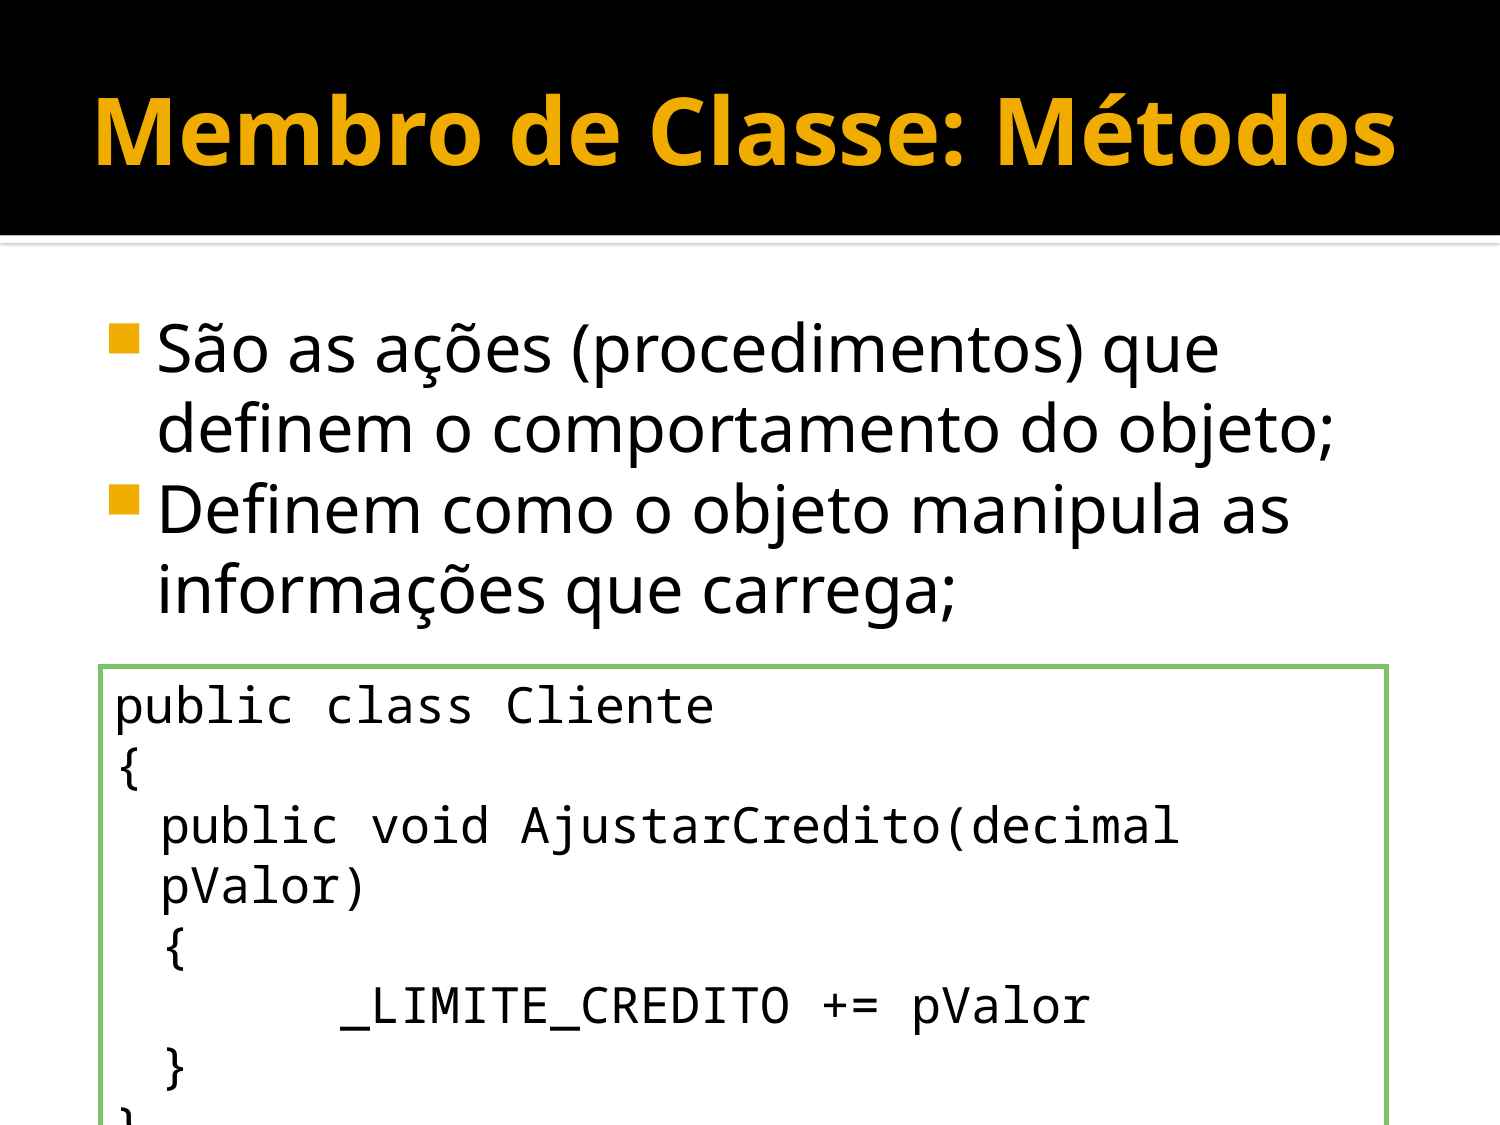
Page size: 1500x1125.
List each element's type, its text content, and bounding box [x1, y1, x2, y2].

title Membro de Classe: Métodos [75, 25, 1425, 231]
list São as ações (procedimentos) que definem o comportamento do objeto; Definem como o objeto manipula as informações que carrega; [75, 291, 1425, 1050]
text_box public class Cliente { public void AjustarCredito(decimal pValor) { _LIMITE_CREDITO += pValor } } [100, 666, 1387, 1125]
